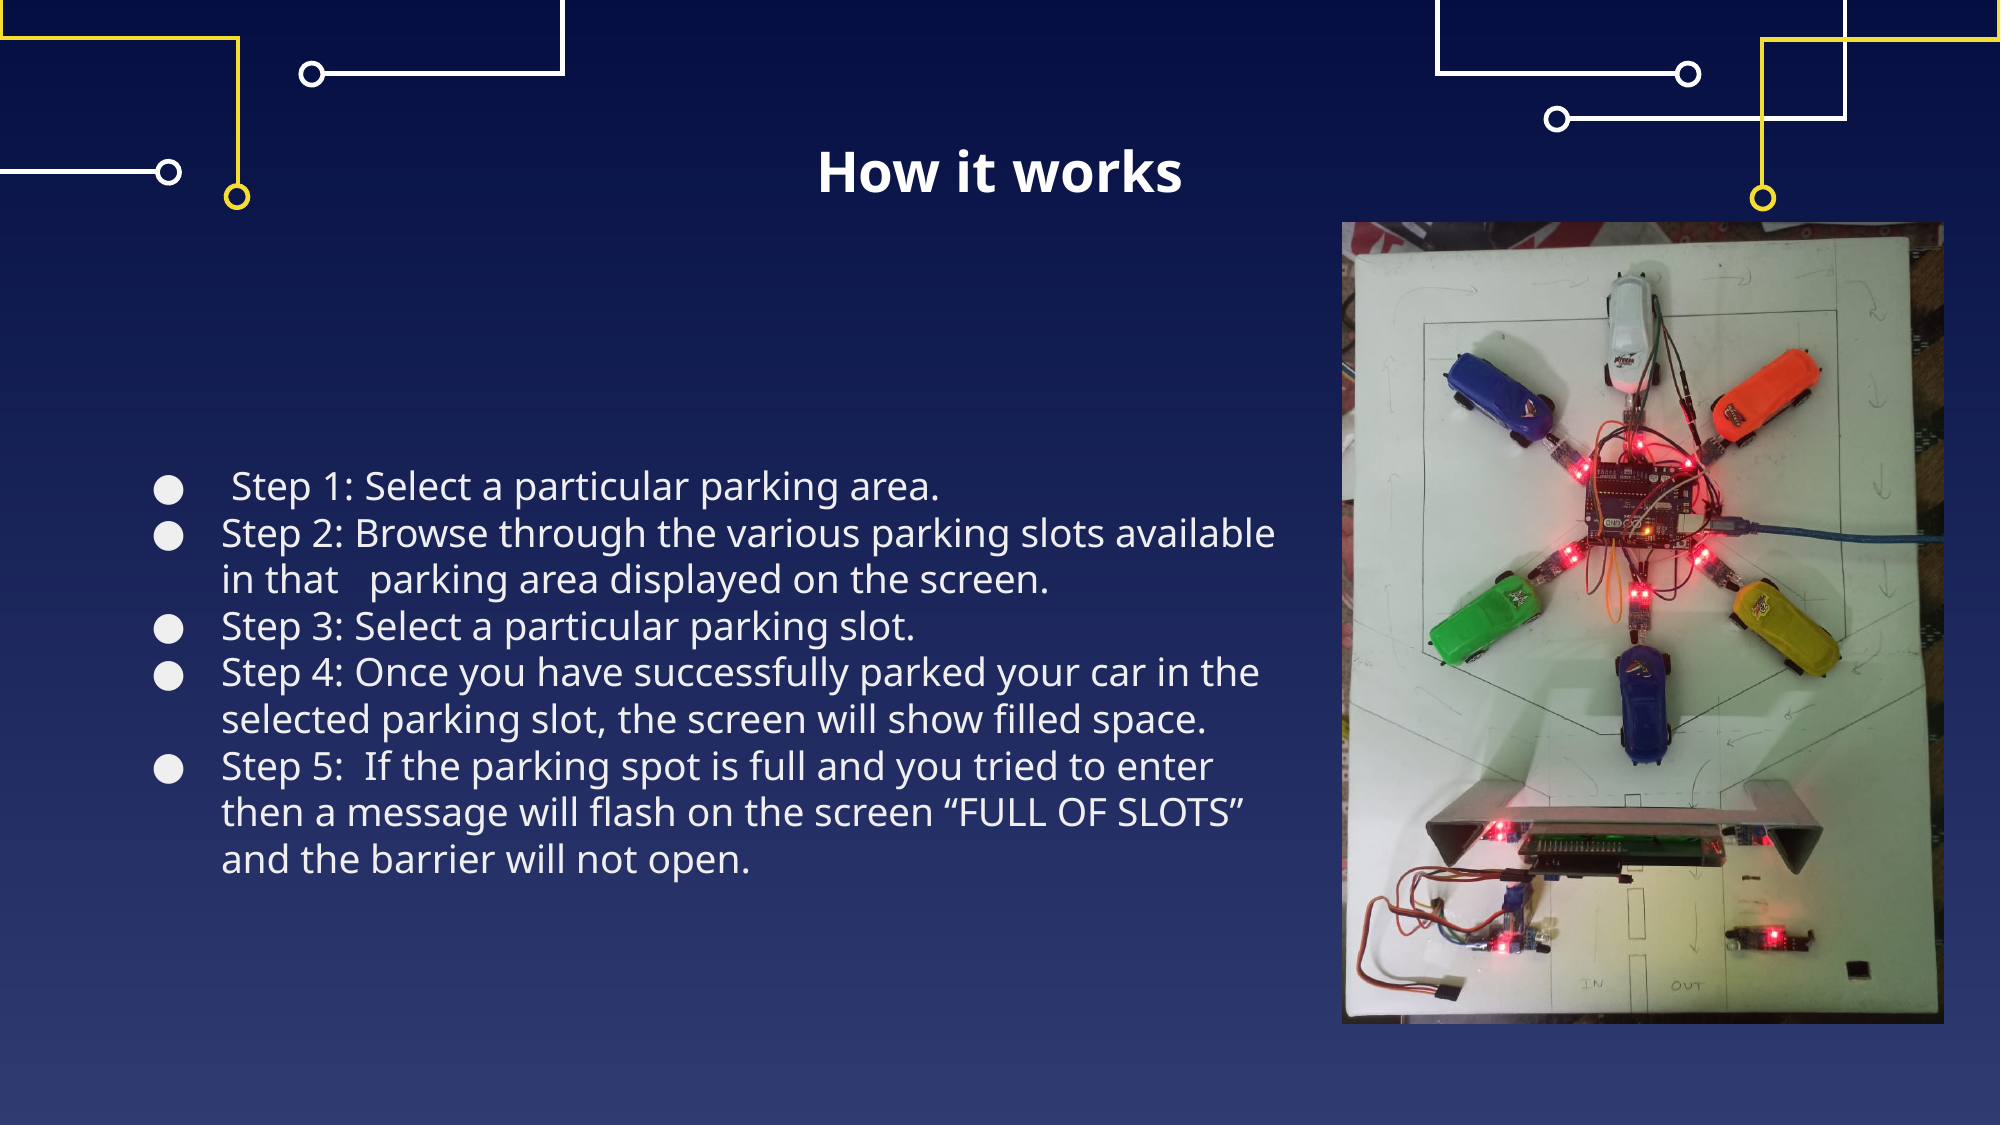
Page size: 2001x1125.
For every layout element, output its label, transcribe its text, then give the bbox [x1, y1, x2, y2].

list Step 1: Select a particular parking area. Step 2: Browse through the various parking slots available in that parking area displayed on the screen. Step 3: Select a particular parking slot. Step 4: Once you have successfully parked your car in the selected parking slot, the screen will show filled space. Step 5: If the parking spot is full and you tried to enter then a message will flash on the screen “FULL OF SLOTS” and the barrier will not open. [106, 297, 1321, 1046]
picture [1342, 222, 1945, 1024]
title How it works [356, 118, 1644, 223]
